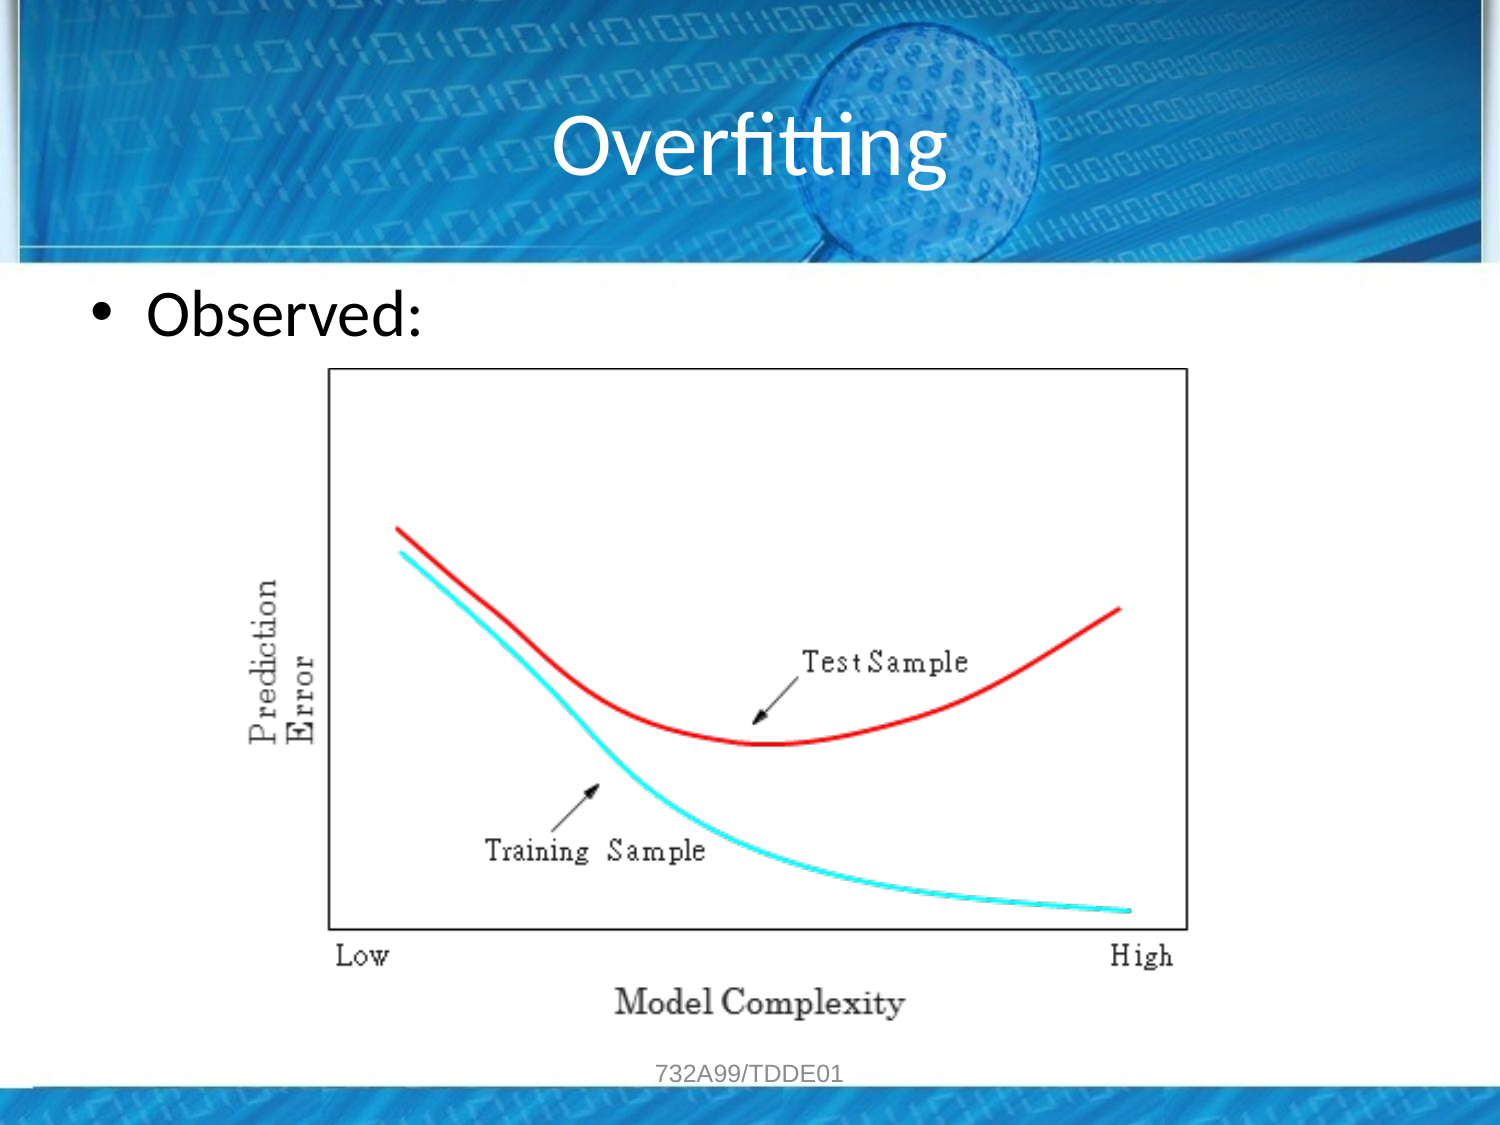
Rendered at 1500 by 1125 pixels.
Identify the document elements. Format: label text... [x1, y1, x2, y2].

list Observed: [75, 262, 1425, 1005]
footer 732A99/TDDE01 [512, 1052, 988, 1103]
title Overfitting [75, 45, 1425, 233]
picture [0, 0, 1500, 1125]
